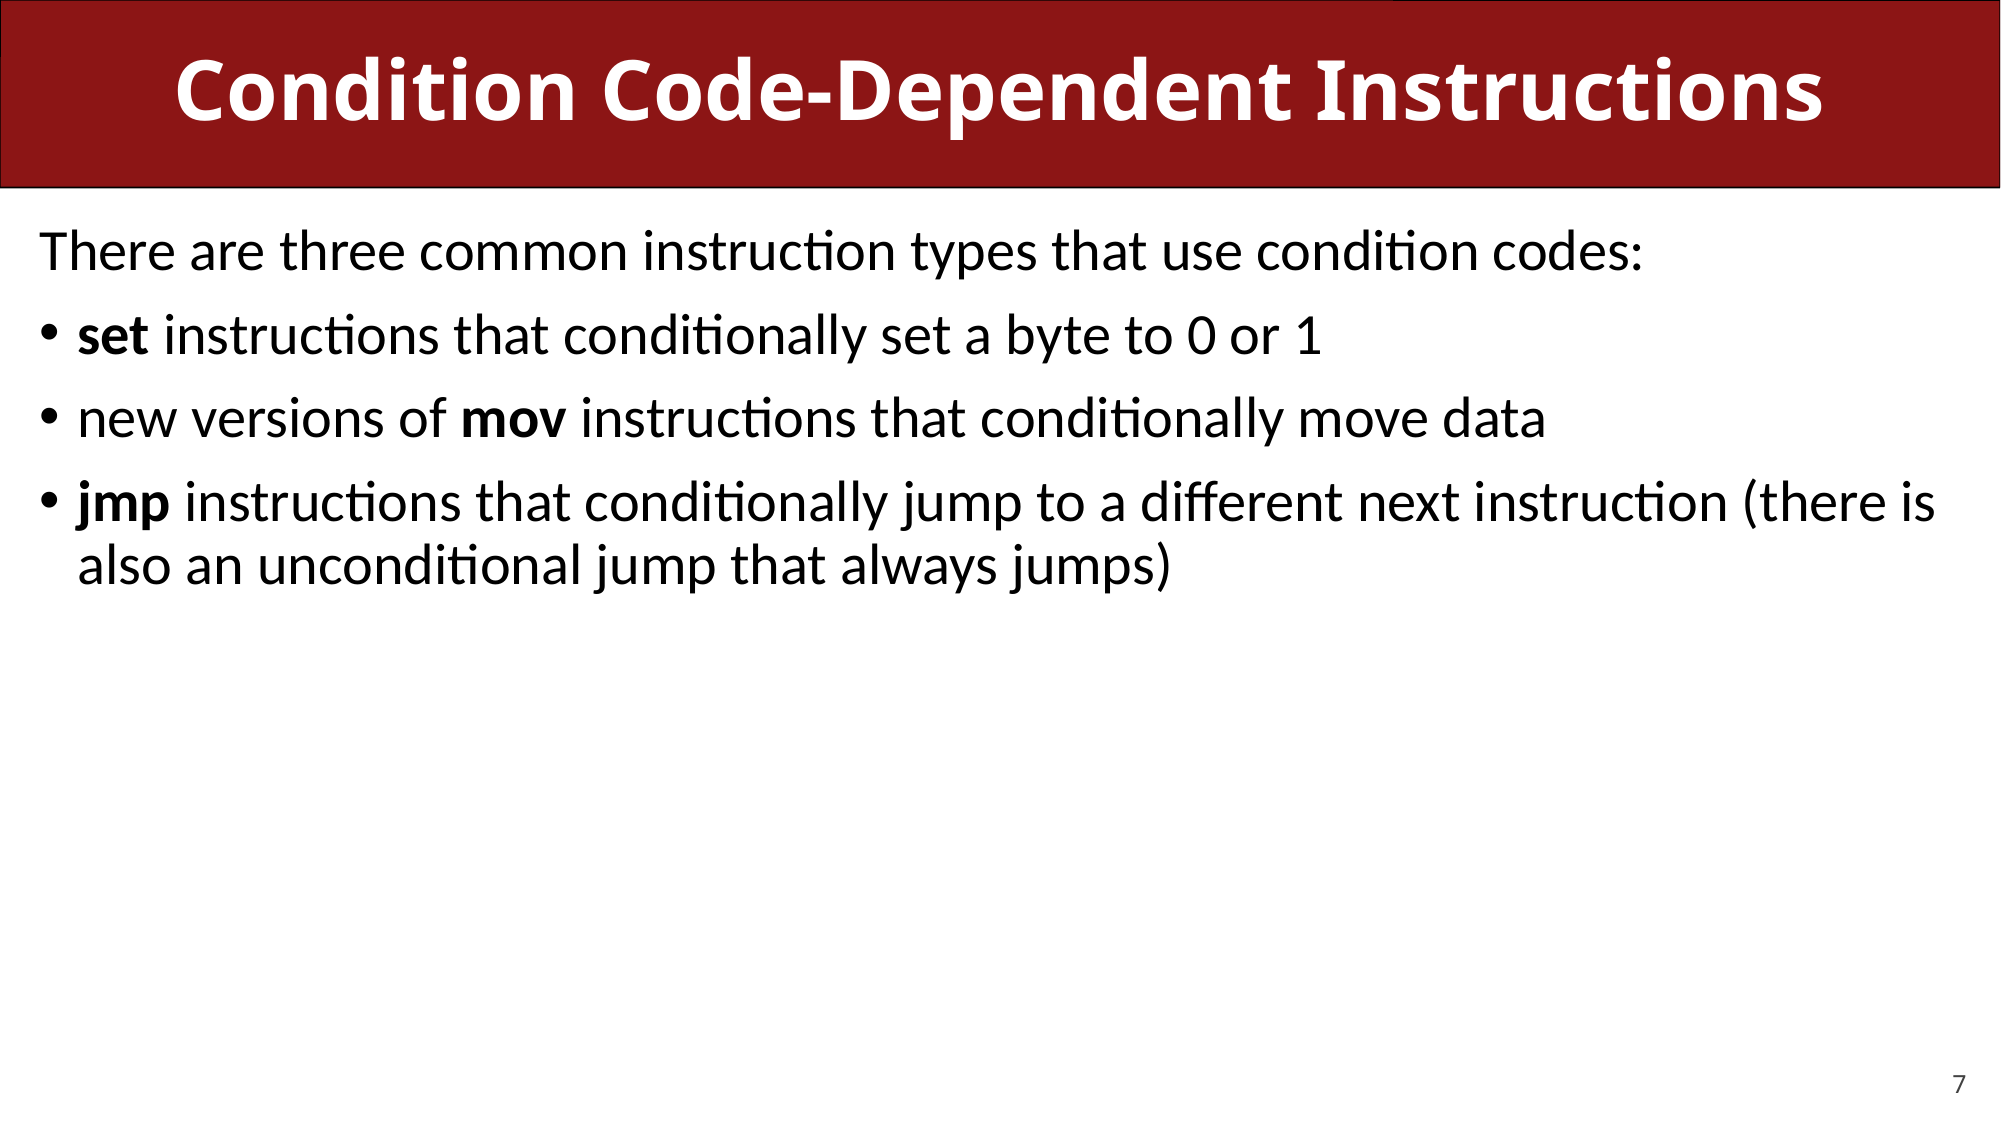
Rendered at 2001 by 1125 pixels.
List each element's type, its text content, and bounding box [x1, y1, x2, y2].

title Condition Code-Dependent Instructions [75, 0, 1925, 188]
list There are three common instruction types that use condition codes: set instructions that conditionally set a byte to 0 or 1 new versions of mov instructions that conditionally move data jmp instructions that conditionally jump to a different next instruction (there is also an unconditional jump that always jumps) [24, 212, 1963, 1063]
